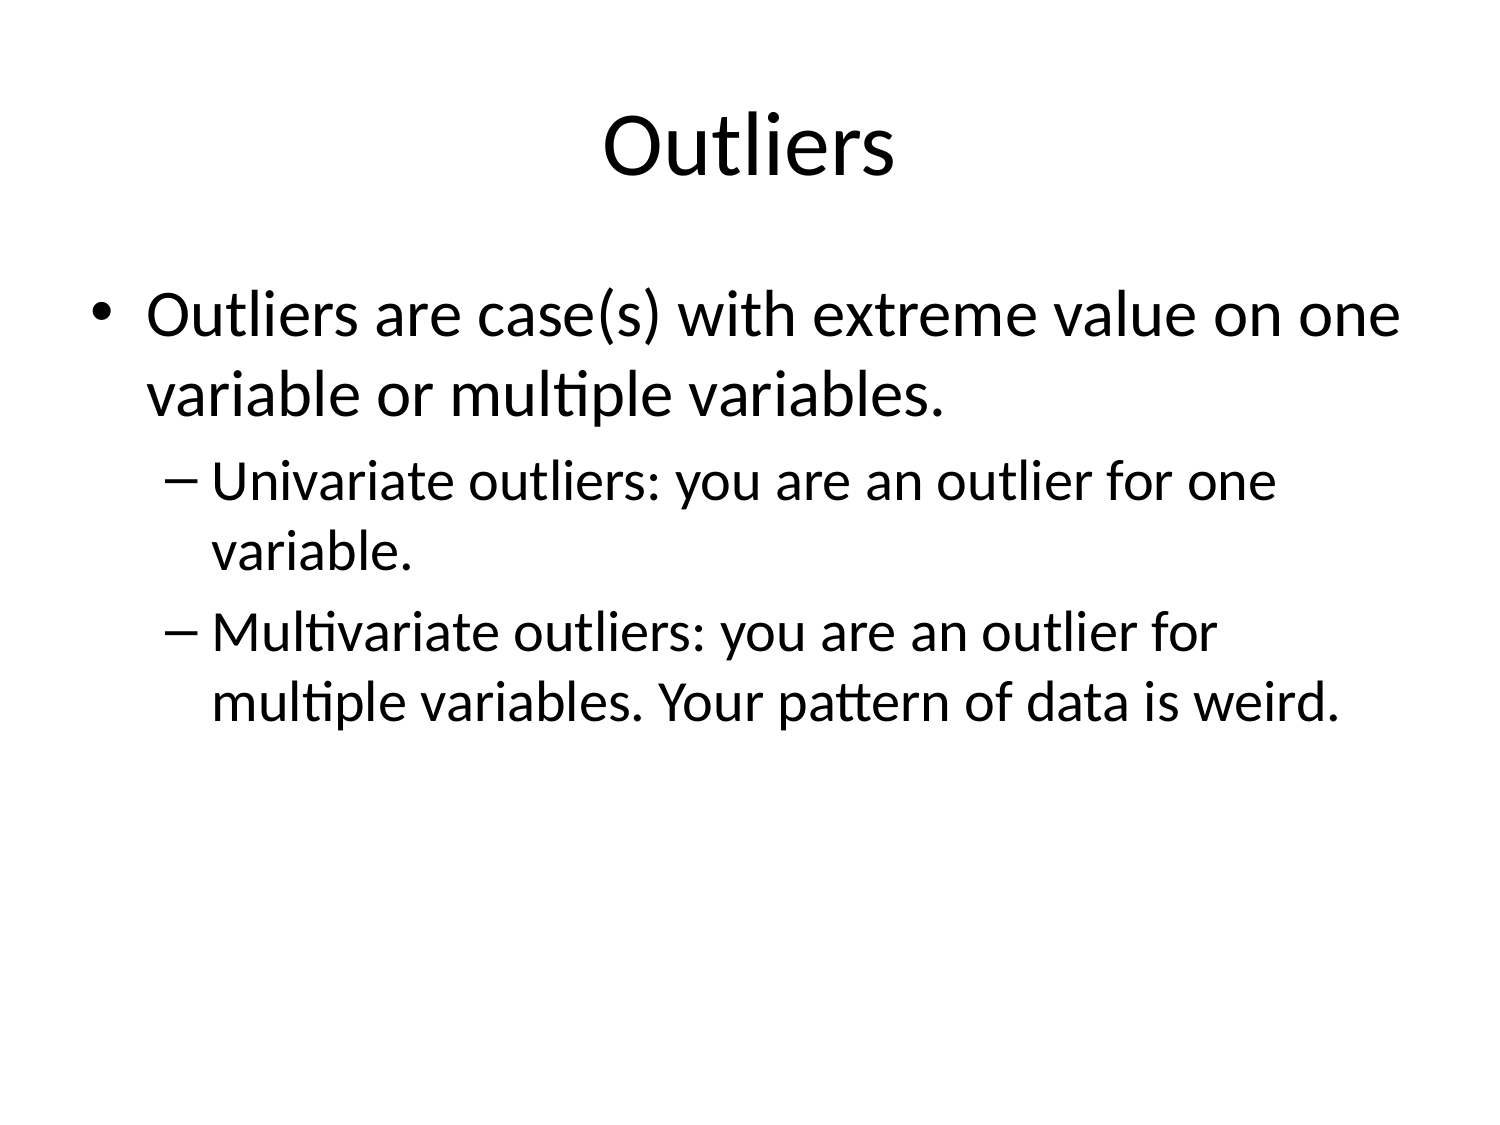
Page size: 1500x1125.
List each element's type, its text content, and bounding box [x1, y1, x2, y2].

list Outliers are case(s) with extreme value on one variable or multiple variables. Univariate outliers: you are an outlier for one variable. Multivariate outliers: you are an outlier for multiple variables. Your pattern of data is weird. [75, 262, 1425, 1005]
title Outliers [75, 45, 1425, 233]
